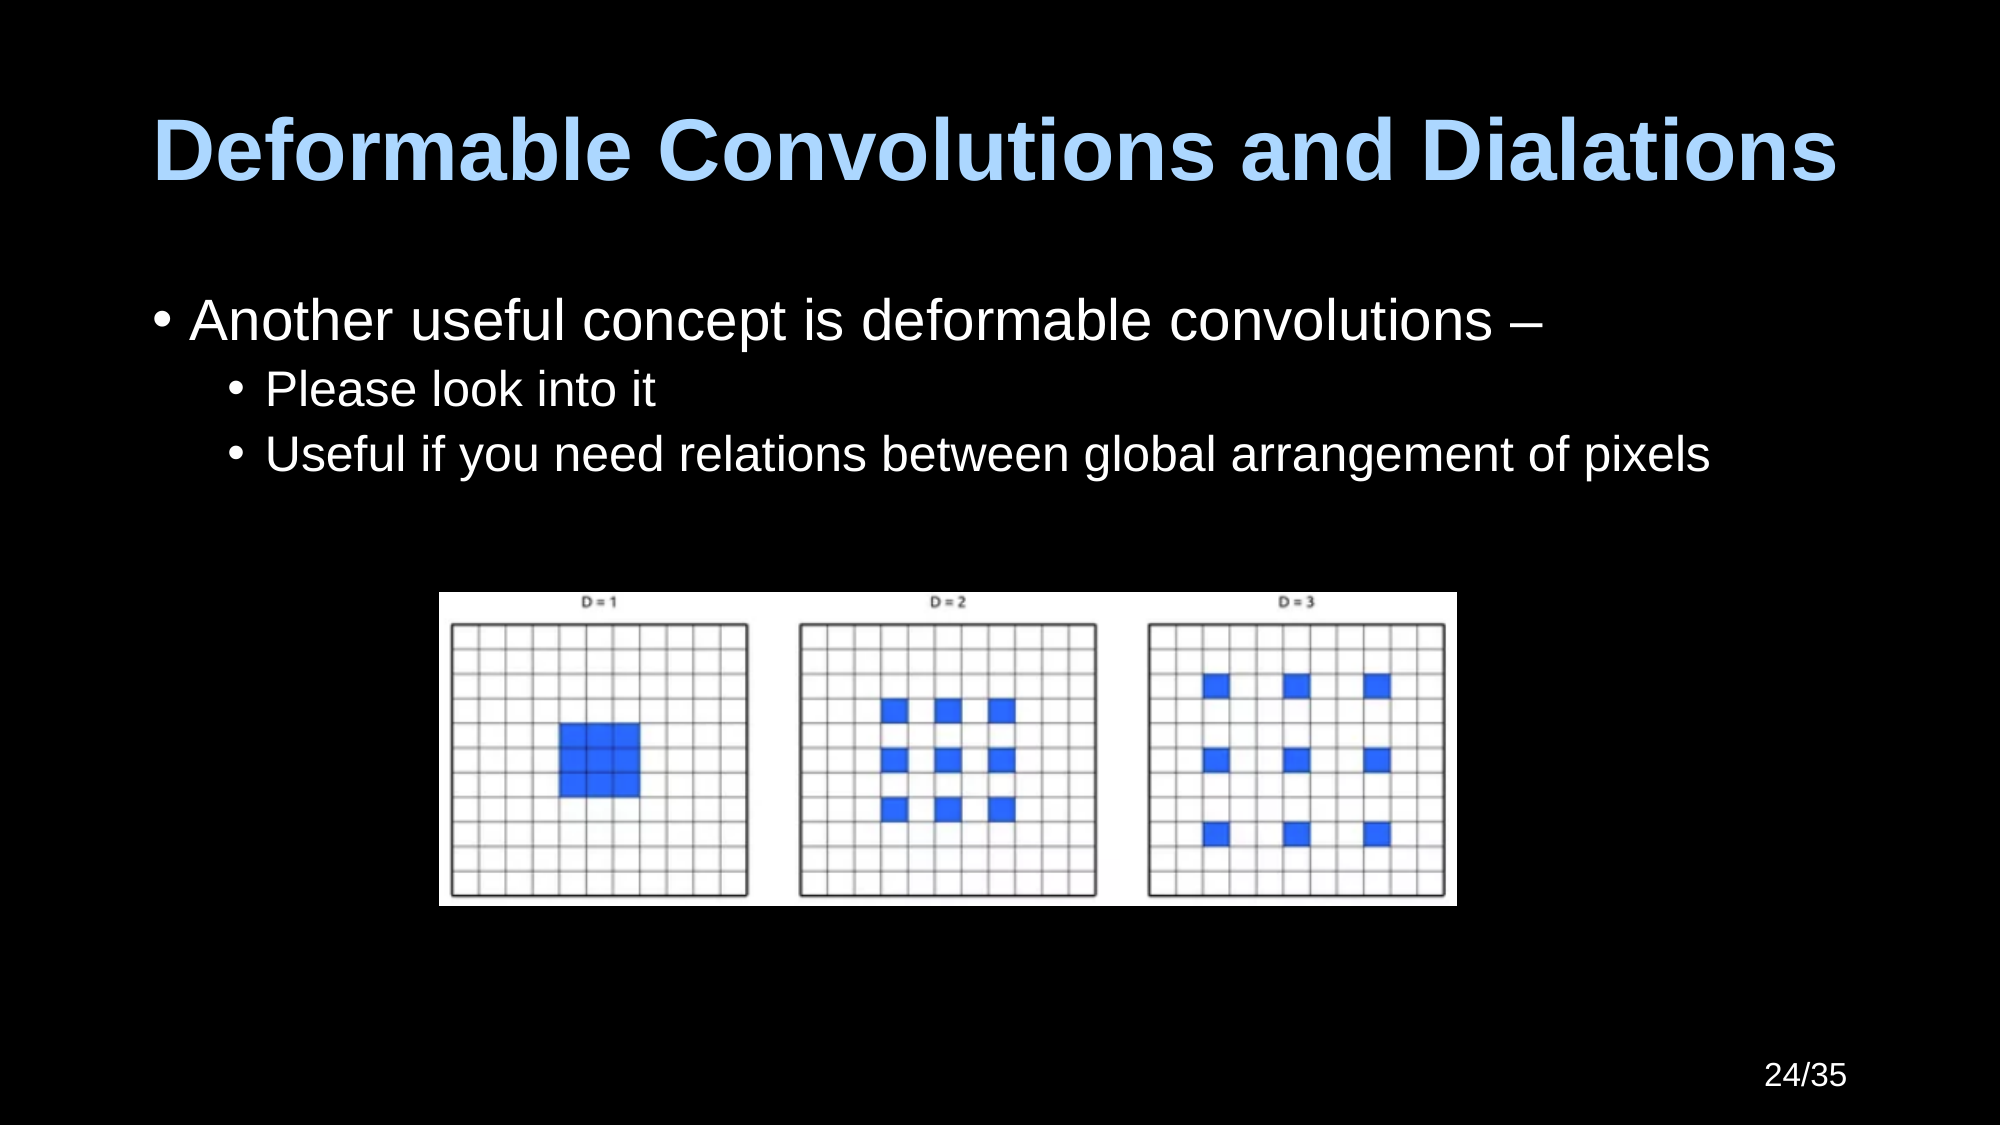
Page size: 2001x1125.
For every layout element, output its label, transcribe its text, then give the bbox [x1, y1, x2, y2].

picture [439, 592, 1457, 906]
list Another useful concept is deformable convolutions – Please look into it Useful if you need relations between global arrangement of pixels [137, 282, 1863, 997]
title Deformable Convolutions and Dialations [137, 43, 1863, 261]
slide_number 24/35 [1412, 1042, 1863, 1103]
